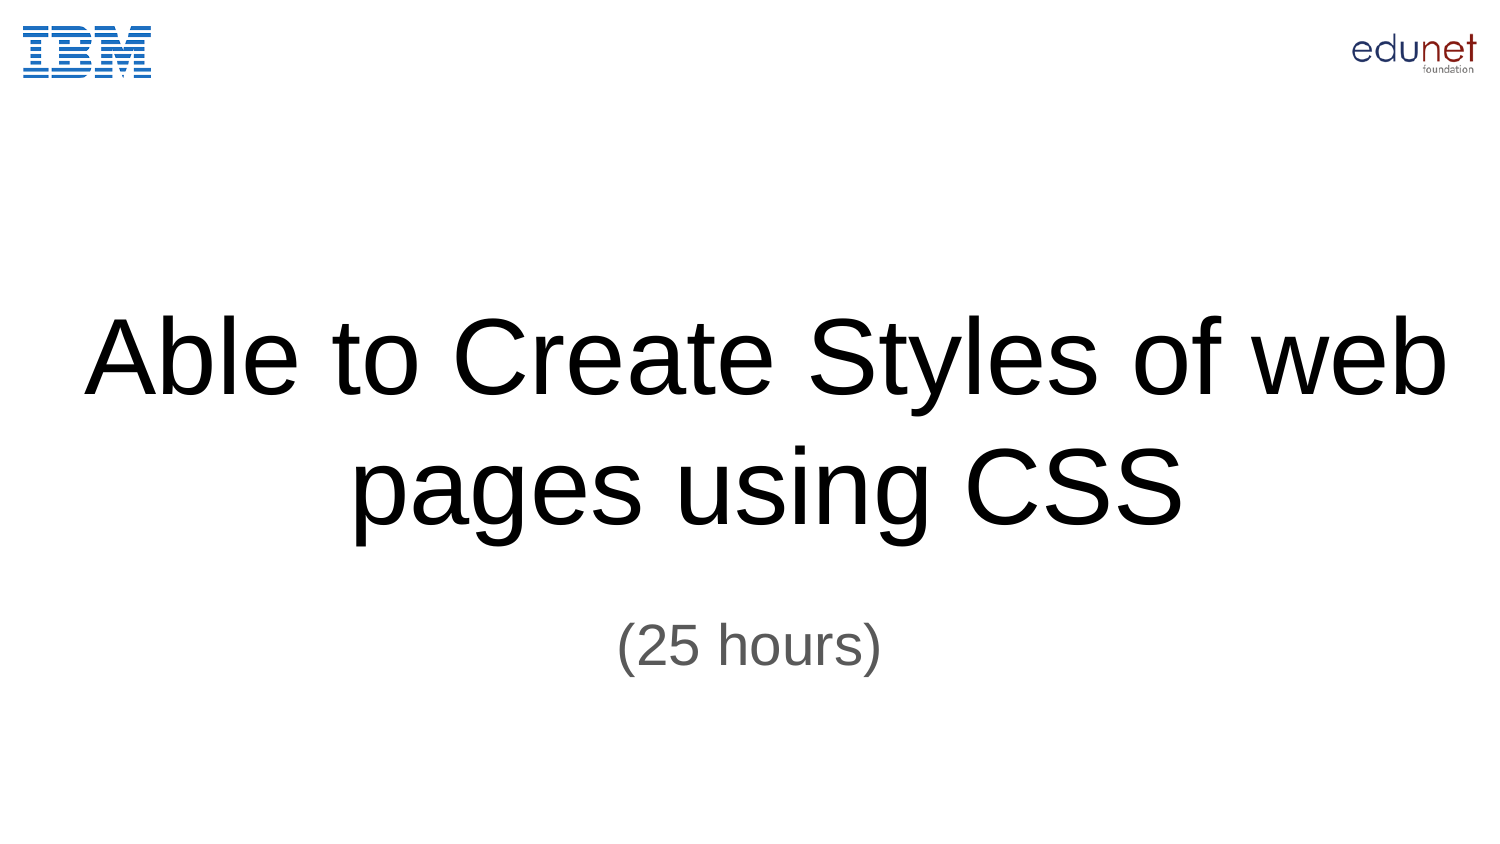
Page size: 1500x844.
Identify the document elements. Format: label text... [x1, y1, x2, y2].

picture [1350, 26, 1480, 78]
picture [23, 26, 151, 78]
title Able to Create Styles of web pages using CSS [68, 167, 1467, 562]
subtitle (25 hours) [51, 591, 1449, 722]
